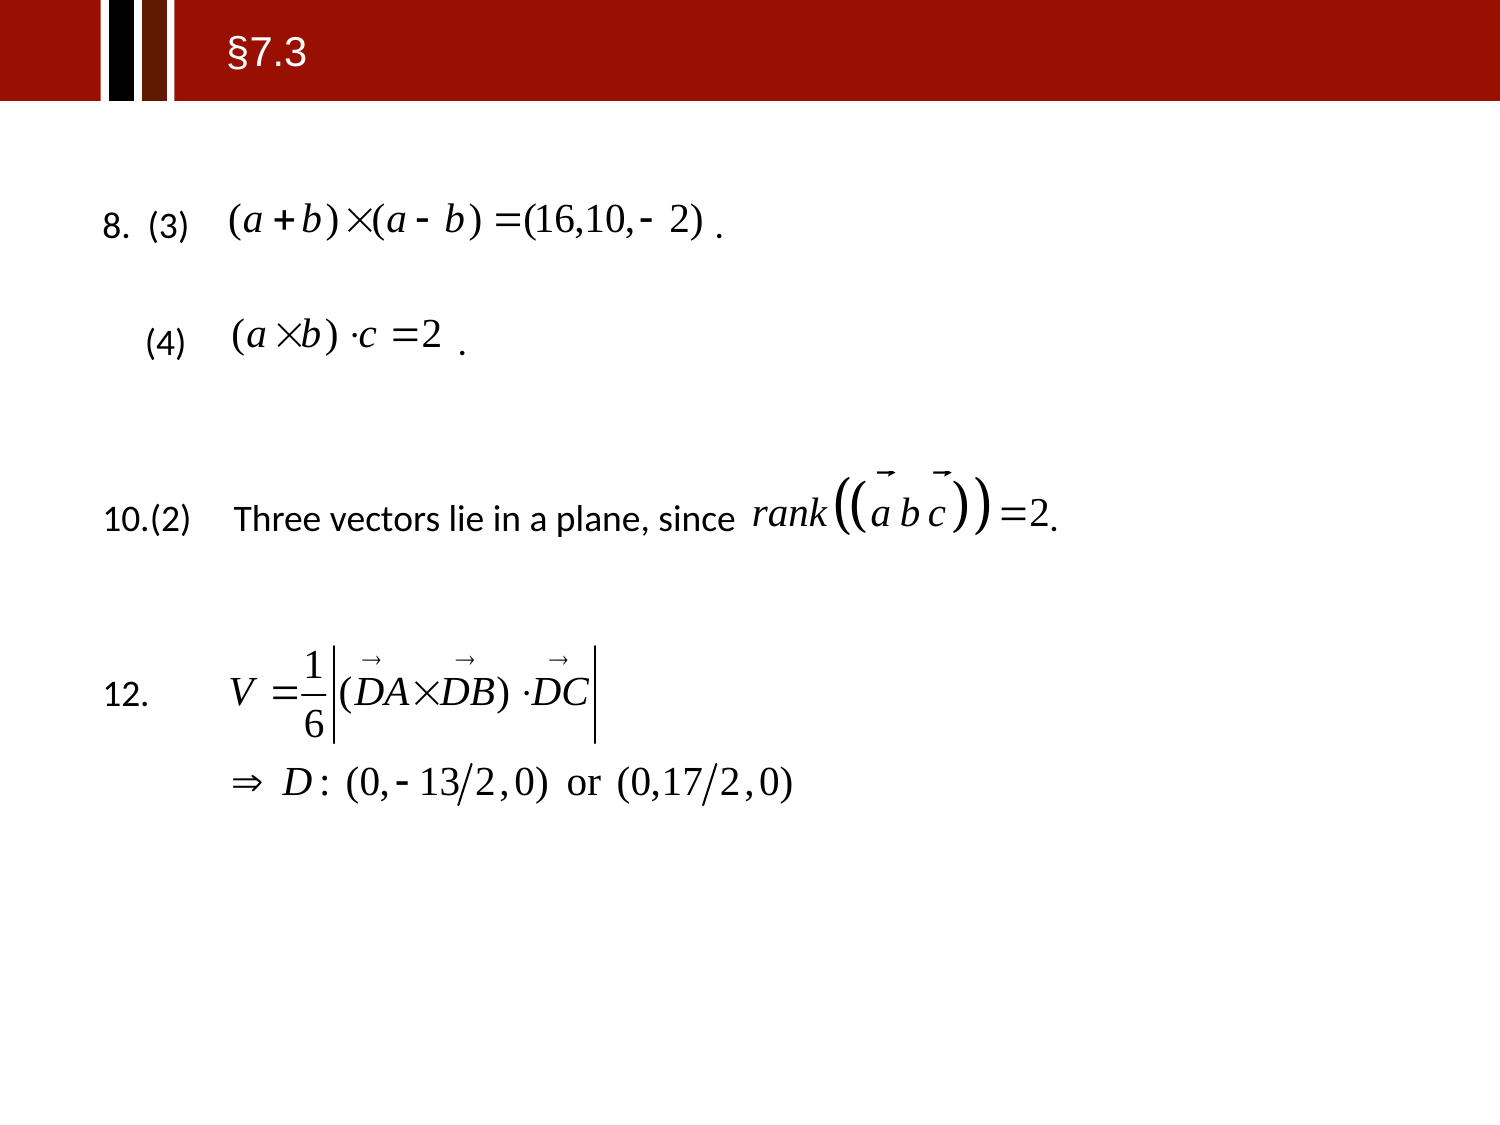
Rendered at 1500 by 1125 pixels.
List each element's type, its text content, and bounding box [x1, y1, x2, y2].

text_box [141, 0, 168, 102]
text_box [168, 0, 175, 102]
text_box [222, 184, 711, 250]
text_box [0, 0, 100, 102]
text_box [225, 636, 800, 816]
text_box §7.3 [211, 17, 323, 83]
text_box 8. (3) . (4) . 10.(2) Three vectors lie in a plane, since . 12. [87, 180, 1419, 897]
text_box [225, 299, 450, 366]
text_box [108, 0, 135, 102]
text_box [100, 0, 108, 102]
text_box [745, 471, 1058, 561]
text_box [175, 0, 1500, 102]
text_box [135, 0, 141, 102]
